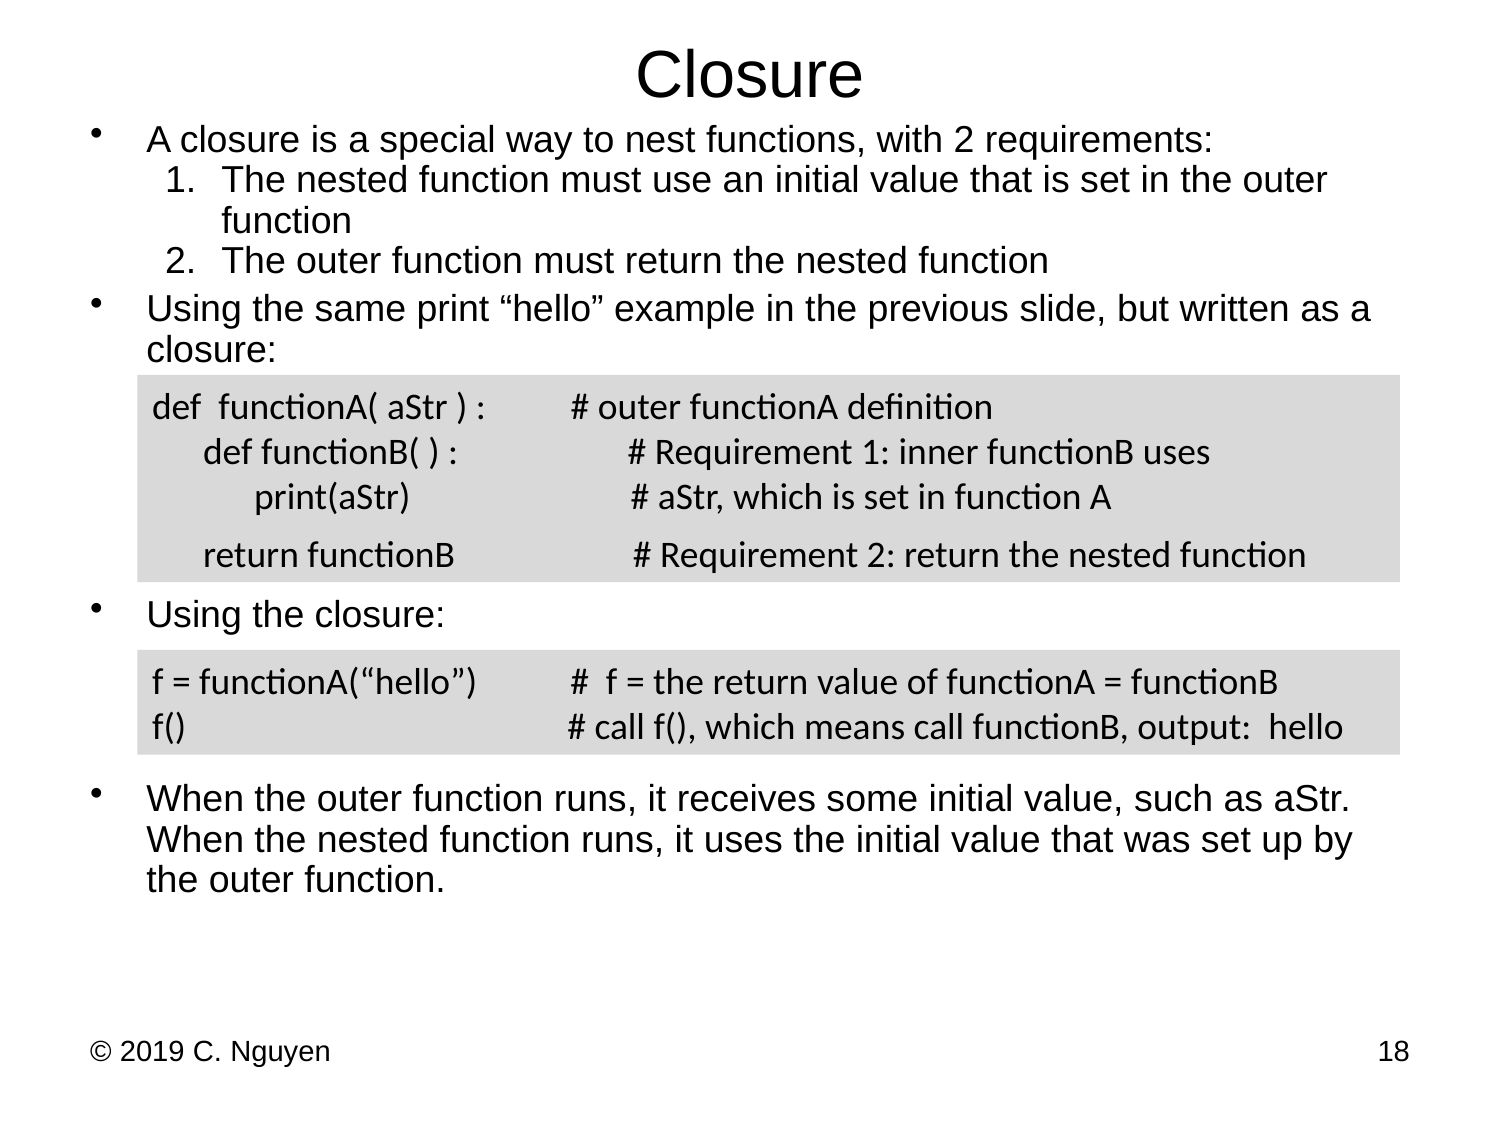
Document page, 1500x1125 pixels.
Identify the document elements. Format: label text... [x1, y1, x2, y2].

slide_number 18 [1074, 1024, 1426, 1103]
slide_number © 2019 C. Nguyen [74, 1024, 426, 1103]
text_box f = functionA(“hello”) # f = the return value of functionA = functionB f() # call f(), which means call functionB, output: hello [137, 649, 1400, 755]
title Closure [74, 12, 1426, 112]
text_box def functionA( aStr ) : # outer functionA definition def functionB( ) : # Requirement 1: inner functionB uses print(aStr) # aStr, which is set in function A return functionB # Requirement 2: return the nested function [137, 374, 1400, 583]
list A closure is a special way to nest functions, with 2 requirements: The nested function must use an initial value that is set in the outer function The outer function must return the nested function Using the same print “hello” example in the previous slide, but written as a closure: Using the closure: When the outer function runs, it receives some initial value, such as aStr. When the nested function runs, it uses the initial value that was set up by the outer function. [74, 112, 1426, 1076]
